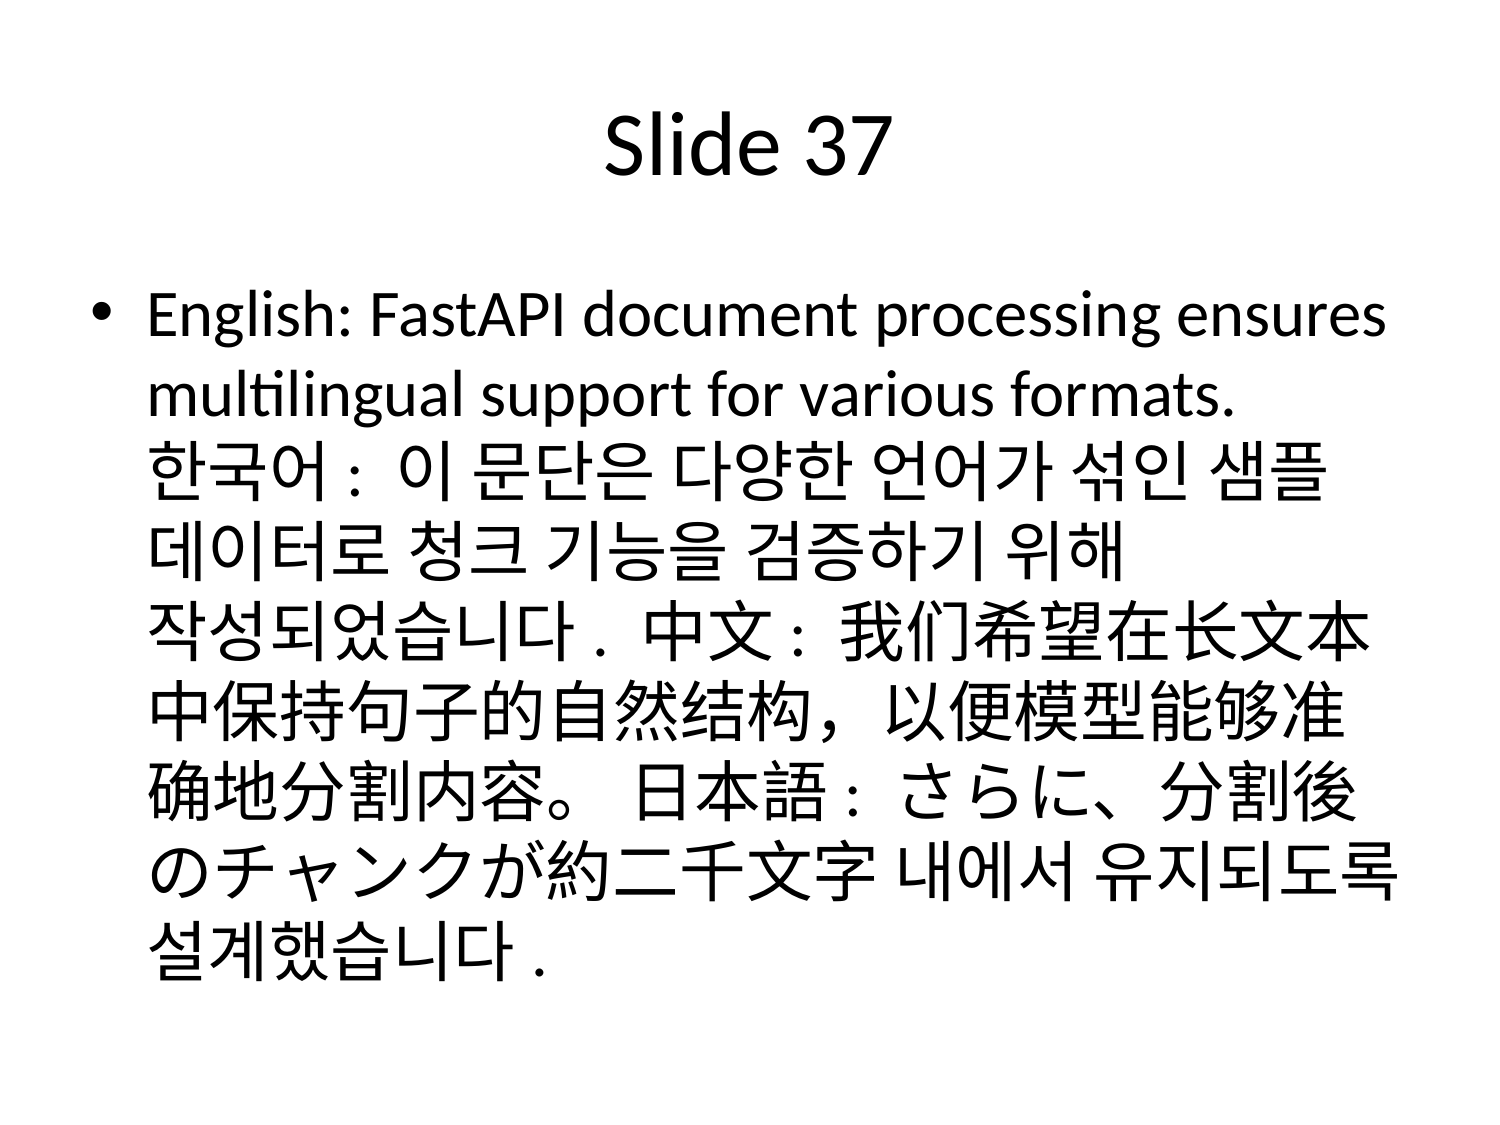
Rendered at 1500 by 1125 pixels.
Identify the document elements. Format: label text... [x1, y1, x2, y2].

title Slide 37 [75, 45, 1425, 233]
list English: FastAPI document processing ensures multilingual support for various formats. 한국어: 이 문단은 다양한 언어가 섞인 샘플 데이터로 청크 기능을 검증하기 위해 작성되었습니다. 中文: 我们希望在长文本中保持句子的自然结构，以便模型能够准确地分割内容。 日本語: さらに、分割後のチャンクが約二千文字 내에서 유지되도록 설계했습니다. [75, 262, 1425, 1005]
